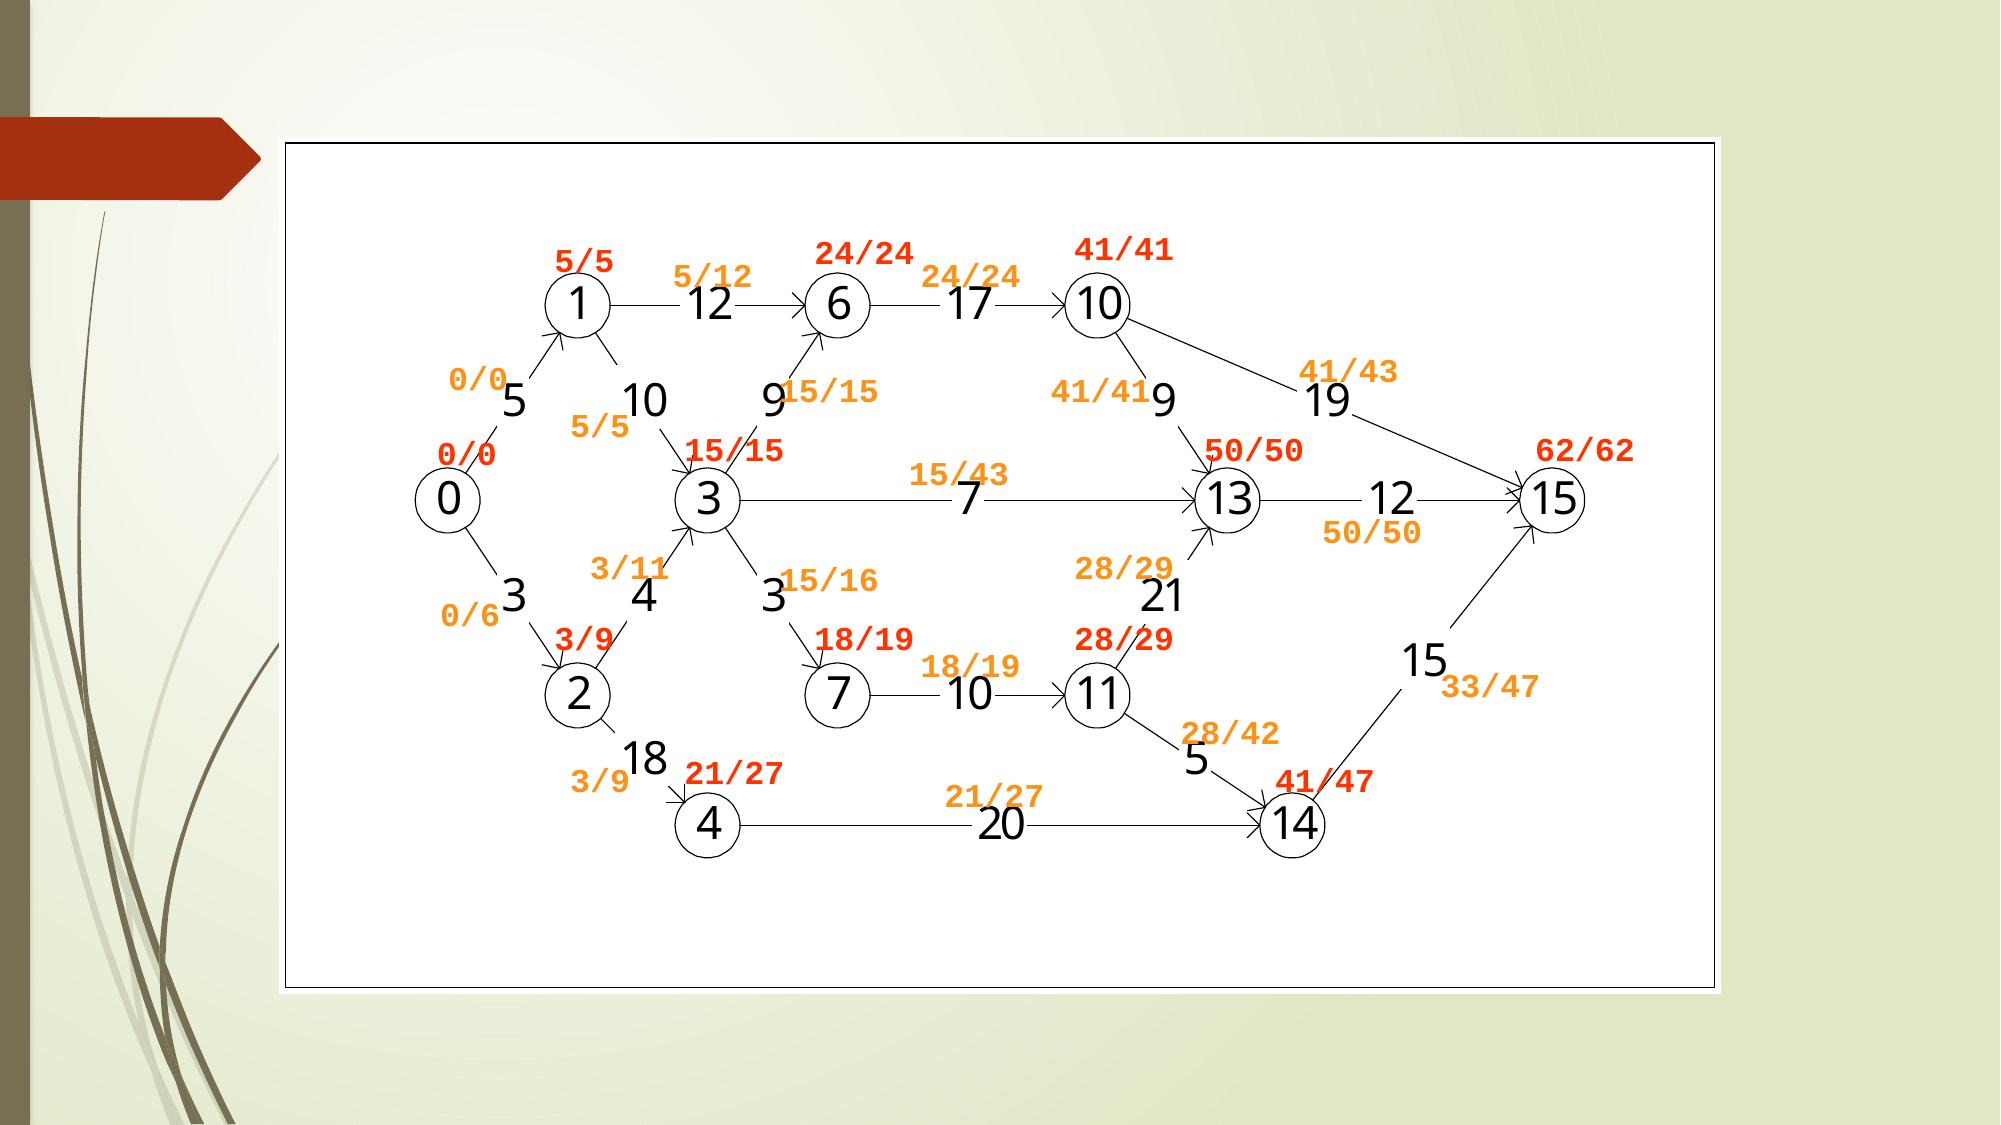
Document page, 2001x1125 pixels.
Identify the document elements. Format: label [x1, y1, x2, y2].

picture [279, 136, 1721, 994]
